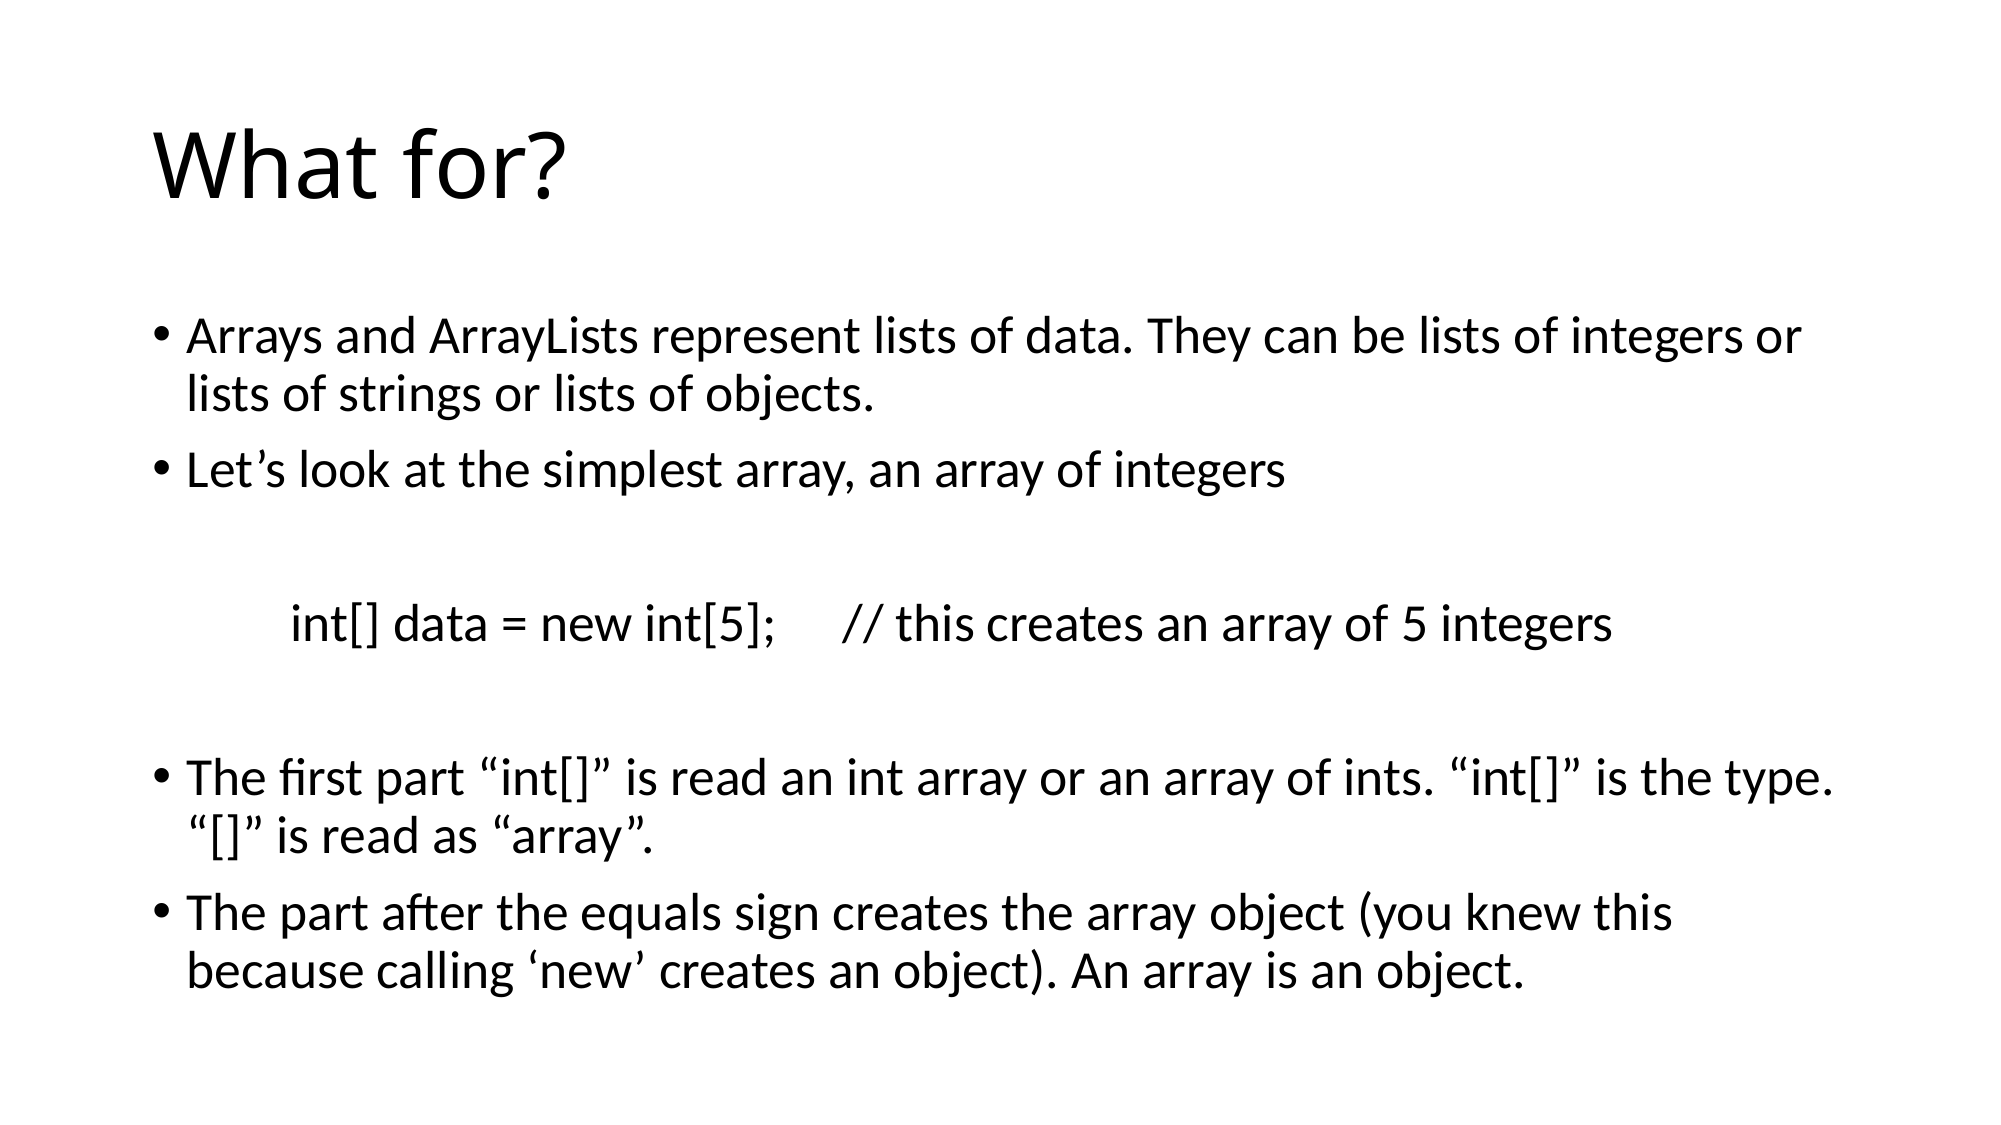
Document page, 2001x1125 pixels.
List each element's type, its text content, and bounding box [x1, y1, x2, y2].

list Arrays and ArrayLists represent lists of data. They can be lists of integers or lists of strings or lists of objects. Let’s look at the simplest array, an array of integers int[] data = new int[5]; // this creates an array of 5 integers The first part “int[]” is read an int array or an array of ints. “int[]” is the type. “[]” is read as “array”. The part after the equals sign creates the array object (you knew this because calling ‘new’ creates an object). An array is an object. [137, 299, 1863, 1014]
title What for? [137, 59, 1863, 278]
